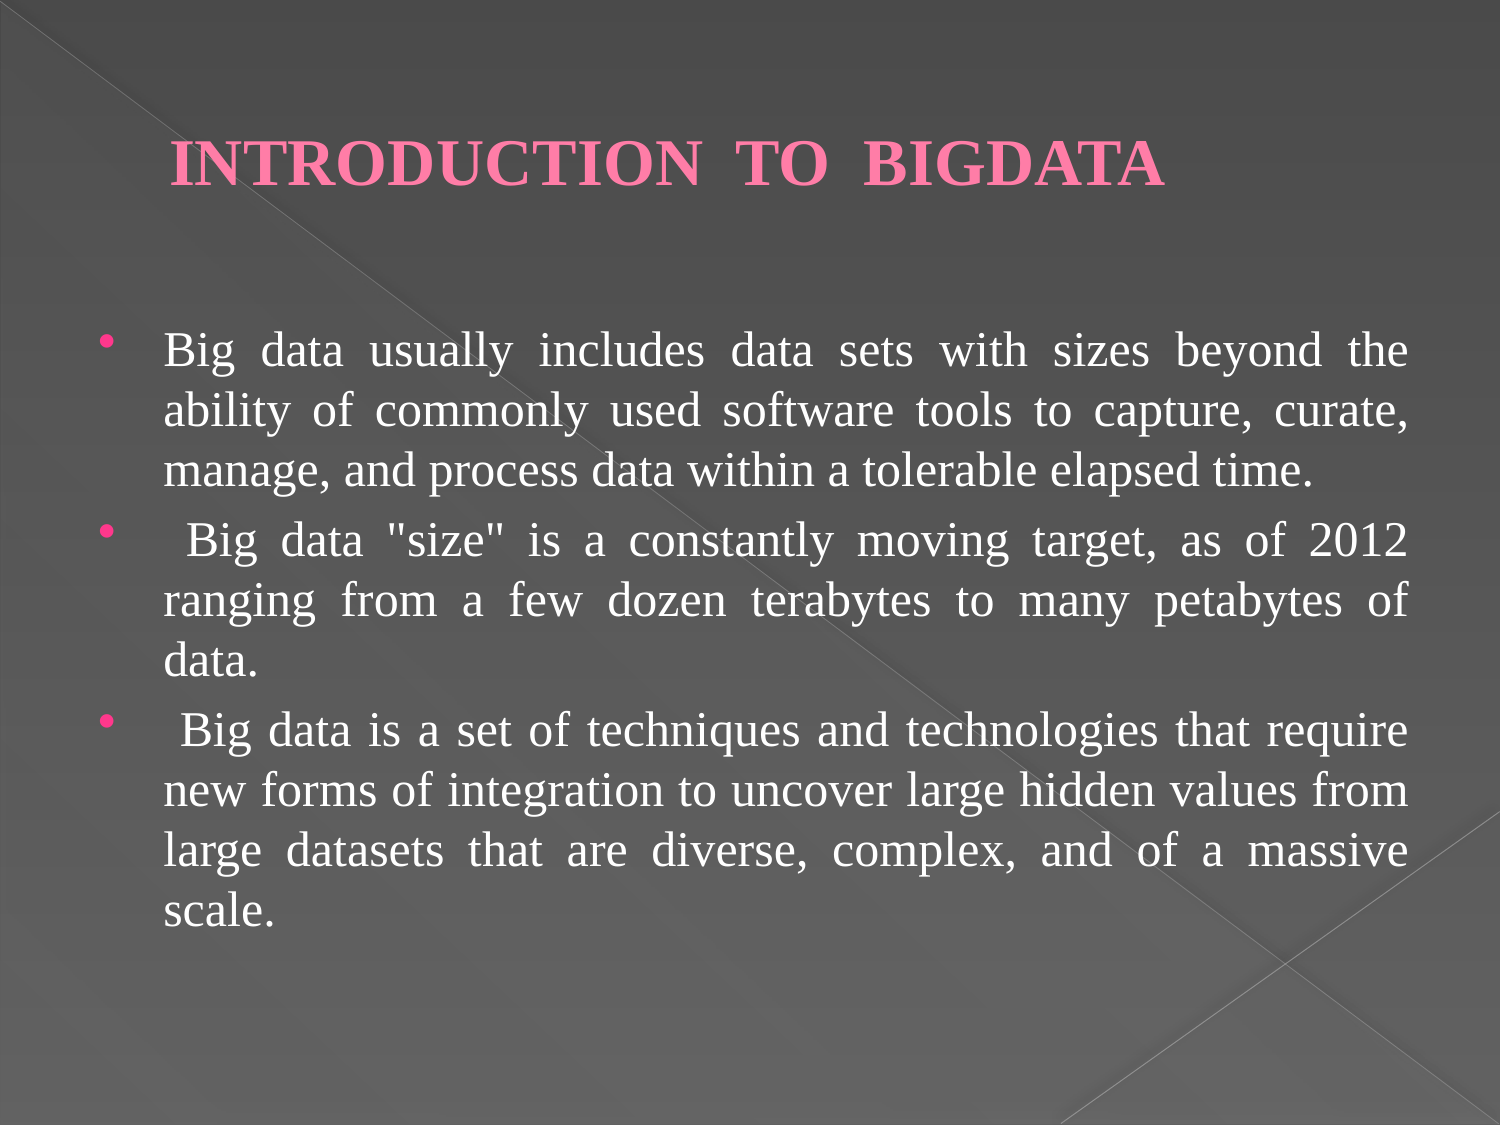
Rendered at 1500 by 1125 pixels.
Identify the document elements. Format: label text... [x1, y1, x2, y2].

title INTRODUCTION TO BIGDATA [75, 43, 1425, 274]
list Big data usually includes data sets with sizes beyond the ability of commonly used software tools to capture, curate, manage, and process data within a tolerable elapsed time. Big data "size" is a constantly moving target, as of 2012 ranging from a few dozen terabytes to many petabytes of data. Big data is a set of techniques and technologies that require new forms of integration to uncover large hidden values from large datasets that are diverse, complex, and of a massive scale. [75, 308, 1425, 1059]
